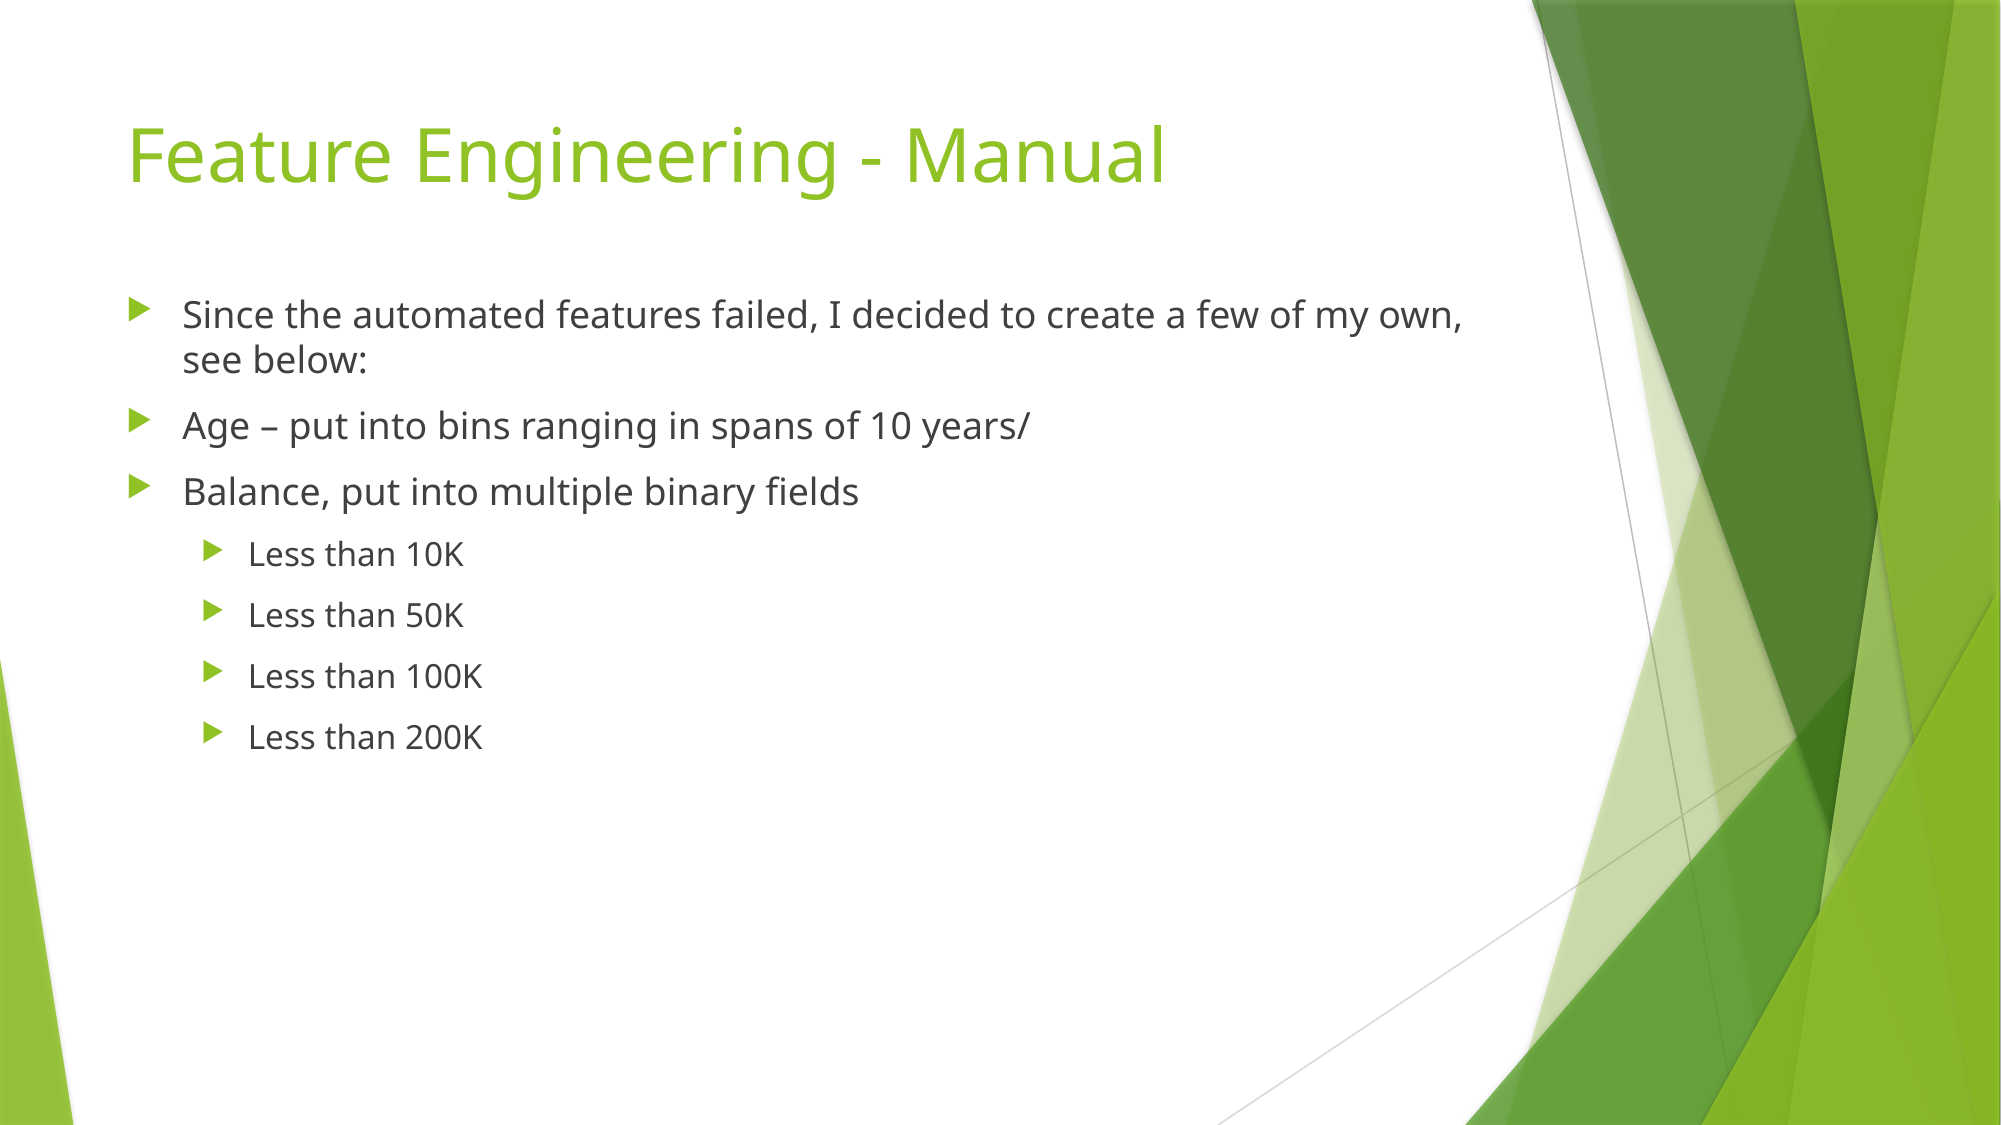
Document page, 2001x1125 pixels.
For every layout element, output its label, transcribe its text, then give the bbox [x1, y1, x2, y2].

list Since the automated features failed, I decided to create a few of my own, see below: Age – put into bins ranging in spans of 10 years/ Balance, put into multiple binary fields Less than 10K Less than 50K Less than 100K Less than 200K [111, 283, 1522, 921]
title Feature Engineering - Manual [111, 99, 1522, 283]
